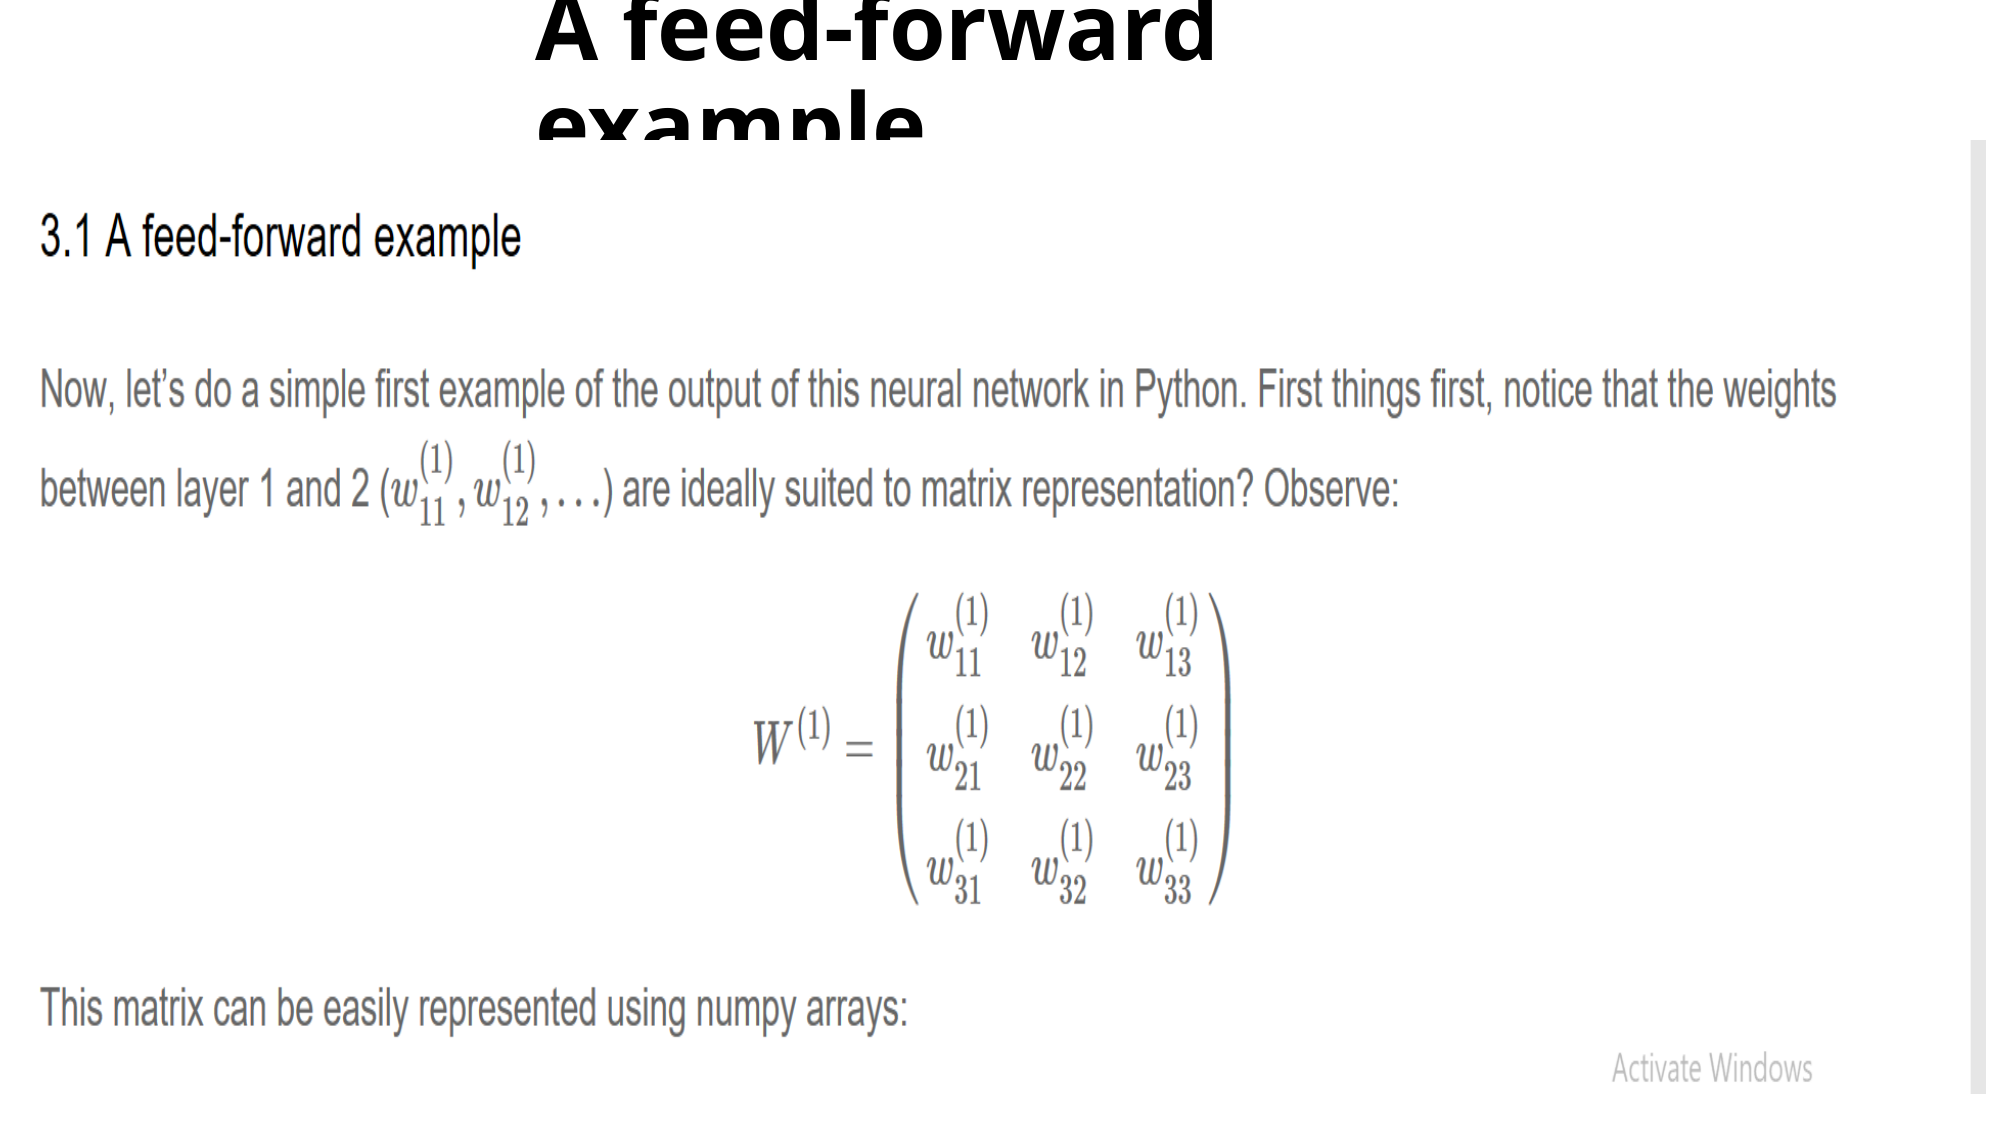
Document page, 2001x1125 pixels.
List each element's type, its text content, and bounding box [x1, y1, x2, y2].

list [23, 140, 1986, 1094]
title A feed-forward example [520, 19, 1513, 140]
